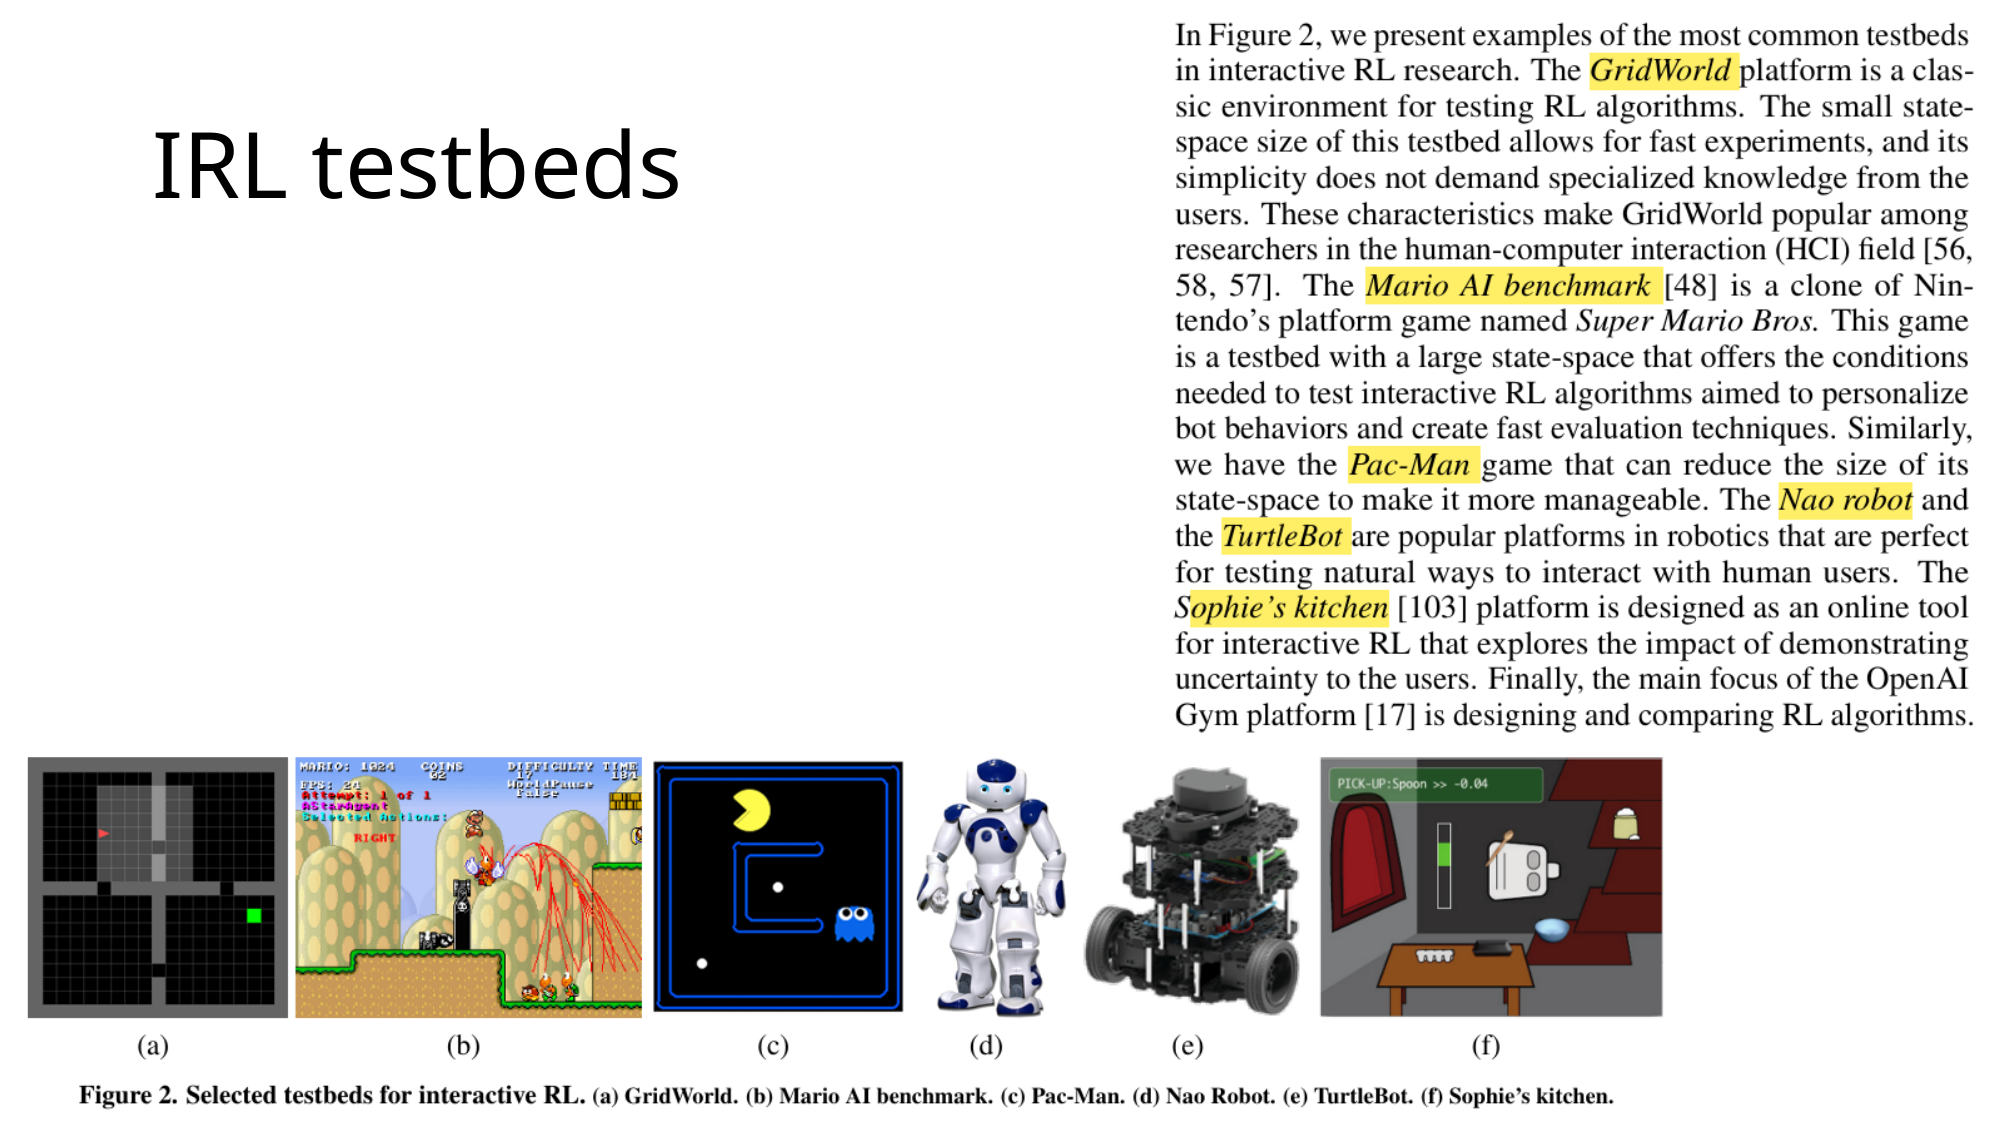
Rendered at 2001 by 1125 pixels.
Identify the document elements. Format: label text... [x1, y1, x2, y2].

picture [23, 746, 1671, 1112]
title IRL testbeds [137, 59, 1169, 278]
picture [1169, 13, 1989, 734]
